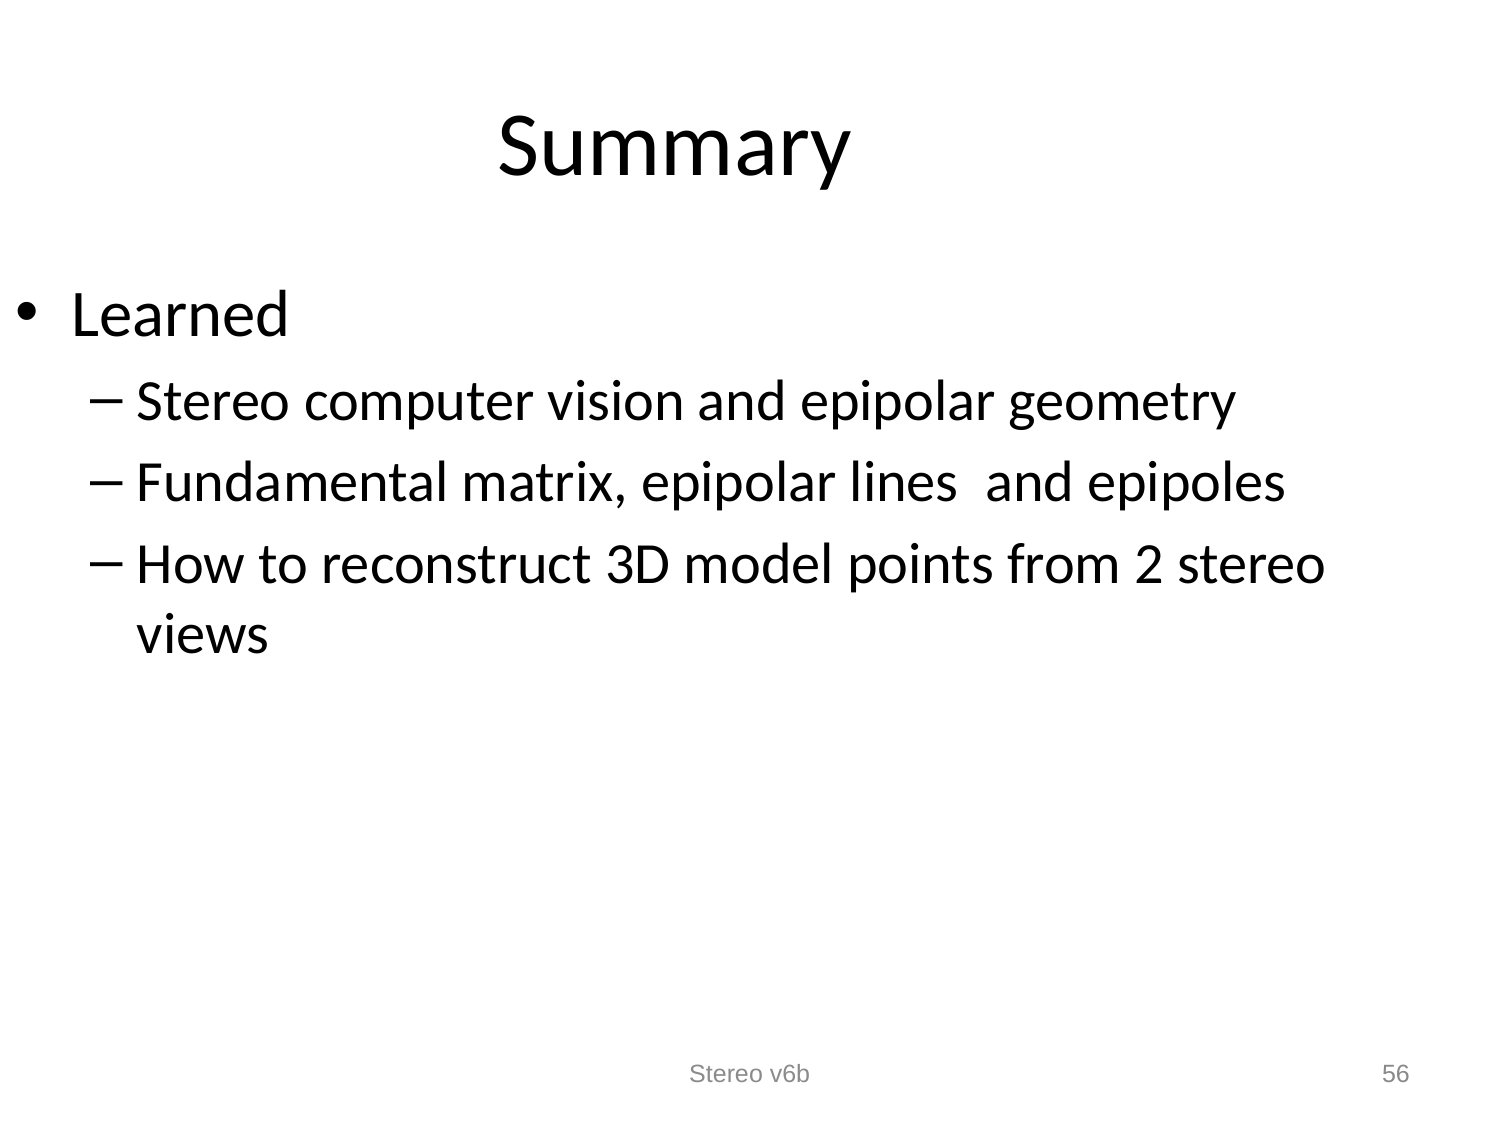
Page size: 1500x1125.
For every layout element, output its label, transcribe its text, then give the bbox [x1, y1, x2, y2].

title Summary [0, 45, 1350, 233]
slide_number 56 [1074, 1042, 1425, 1103]
list Learned Stereo computer vision and epipolar geometry Fundamental matrix, epipolar lines and epipoles How to reconstruct 3D model points from 2 stereo views [0, 262, 1350, 1005]
footer Stereo v6b [512, 1042, 988, 1103]
